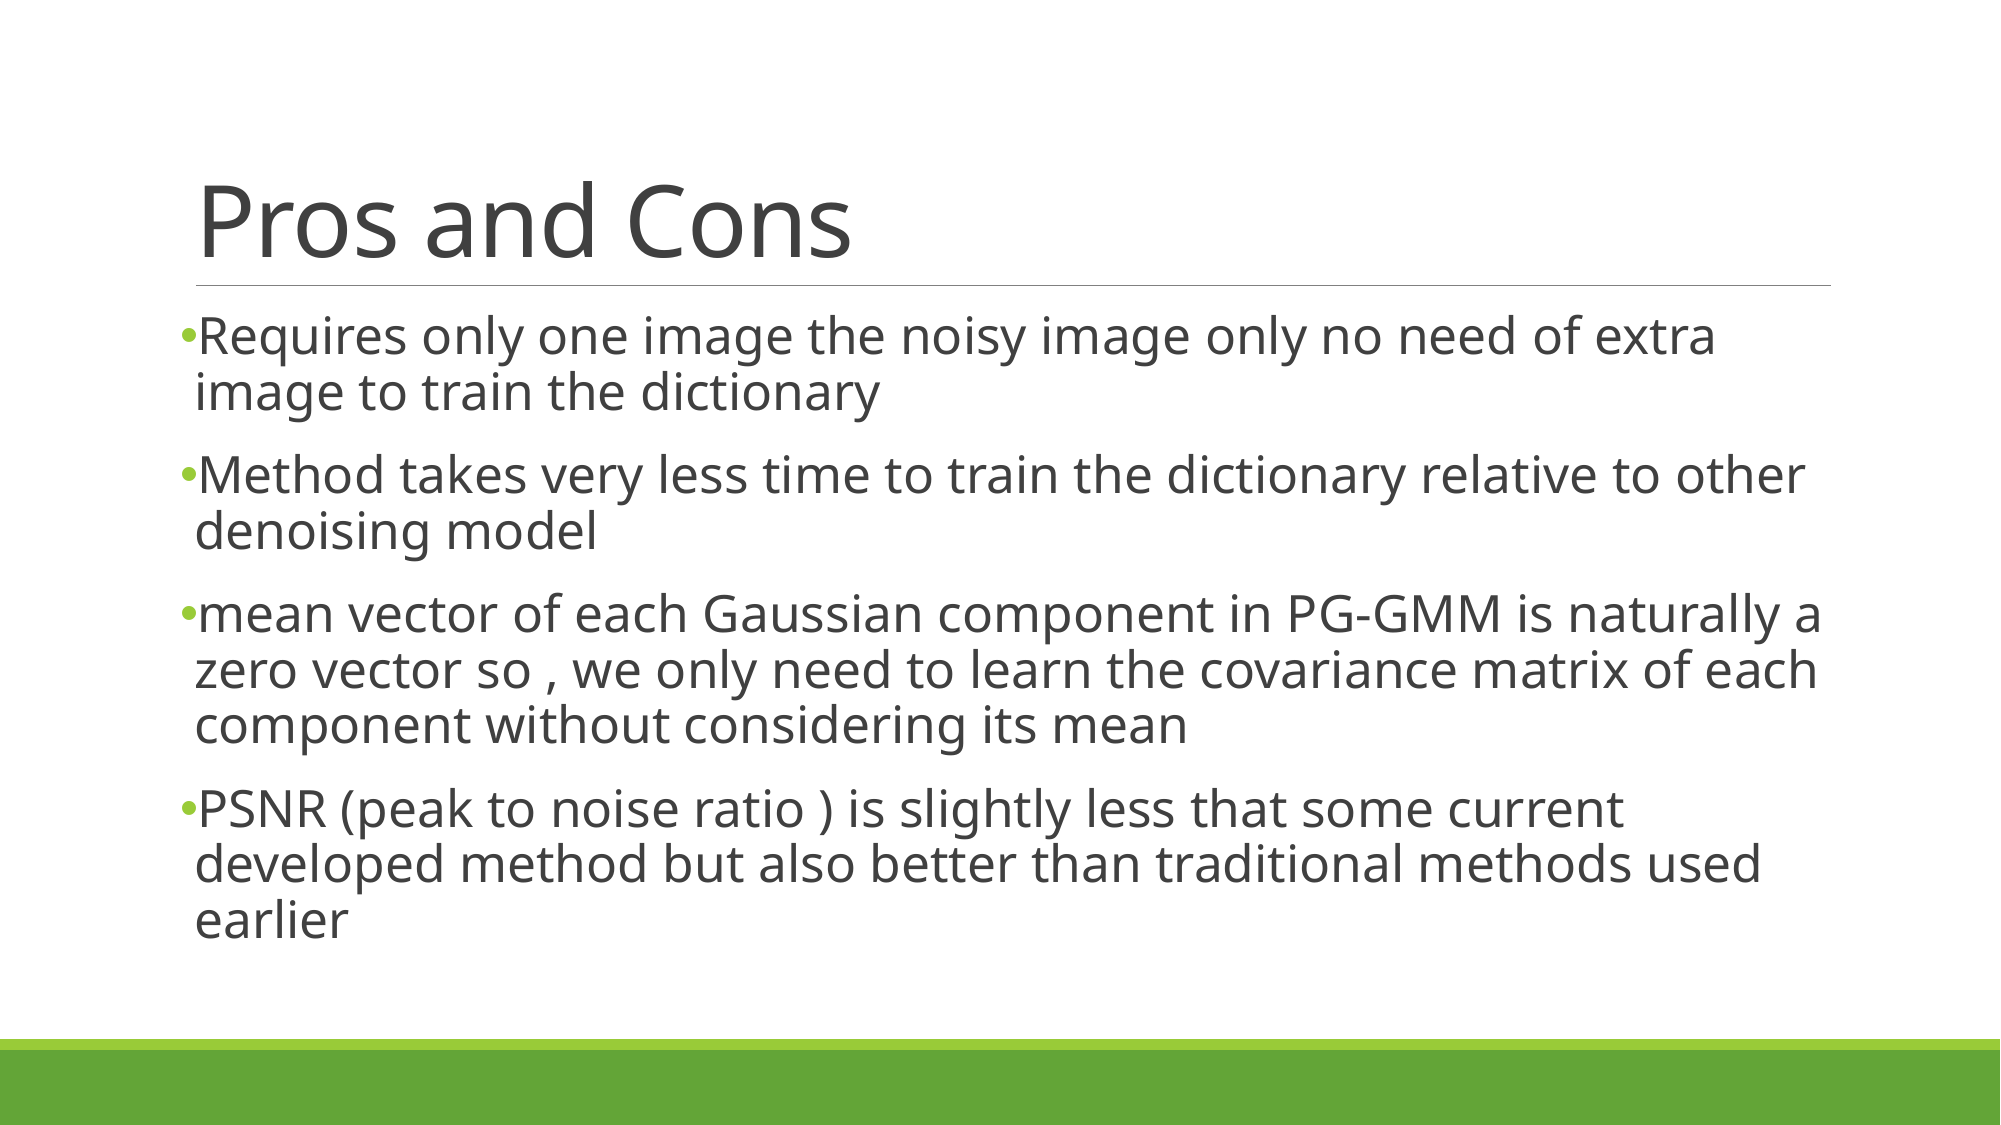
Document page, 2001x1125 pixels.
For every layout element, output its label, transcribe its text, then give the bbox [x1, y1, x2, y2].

title Pros and Cons [180, 47, 1830, 285]
list Requires only one image the noisy image only no need of extra image to train the dictionary Method takes very less time to train the dictionary relative to other denoising model mean vector of each Gaussian component in PG-GMM is naturally a zero vector so , we only need to learn the covariance matrix of each component without considering its mean PSNR (peak to noise ratio ) is slightly less that some current developed method but also better than traditional methods used earlier [180, 302, 1830, 963]
